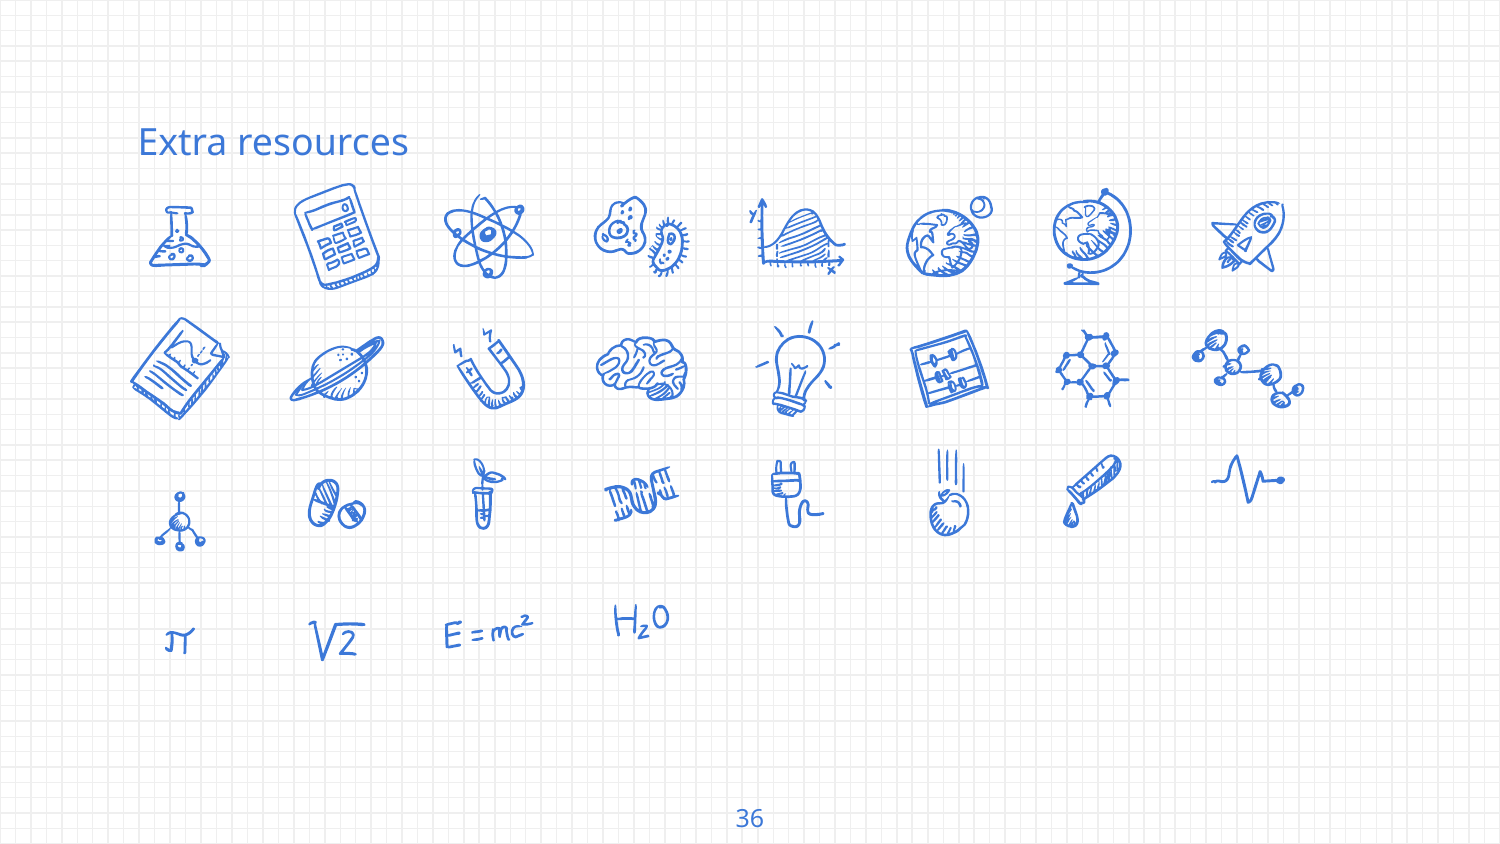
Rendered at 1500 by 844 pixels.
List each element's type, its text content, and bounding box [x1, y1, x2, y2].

text_box [1211, 454, 1285, 504]
text_box [828, 342, 841, 350]
text_box Extra resources [122, 36, 1130, 178]
text_box [308, 620, 366, 662]
text_box [757, 198, 846, 275]
text_box [1055, 329, 1130, 408]
text_box [1052, 187, 1132, 286]
text_box [471, 637, 484, 641]
text_box [154, 491, 206, 552]
text_box [148, 205, 211, 268]
text_box [510, 614, 534, 639]
text_box [637, 624, 650, 640]
text_box [749, 209, 757, 224]
text_box [954, 449, 958, 486]
text_box [593, 195, 648, 255]
text_box [1211, 201, 1285, 273]
text_box [337, 500, 367, 530]
text_box [482, 327, 493, 343]
text_box [1191, 329, 1305, 409]
text_box [289, 336, 385, 402]
text_box [444, 620, 462, 649]
text_box [604, 466, 680, 522]
text_box [1066, 454, 1122, 506]
text_box [471, 458, 507, 530]
text_box [824, 380, 833, 389]
text_box [905, 208, 980, 278]
text_box [807, 320, 814, 334]
text_box [444, 194, 535, 279]
text_box [595, 336, 688, 402]
text_box [771, 334, 826, 417]
text_box [937, 448, 941, 484]
text_box [452, 344, 463, 358]
text_box [614, 604, 637, 637]
text_box [909, 329, 990, 408]
slide_number ‹#› [705, 796, 795, 844]
text_box [293, 183, 381, 290]
text_box [165, 627, 195, 655]
text_box [456, 339, 526, 410]
text_box [652, 604, 670, 629]
text_box [130, 317, 230, 421]
text_box [929, 489, 970, 537]
text_box [1062, 502, 1079, 529]
text_box [755, 360, 770, 368]
text_box [774, 326, 784, 338]
text_box [647, 216, 690, 278]
text_box [770, 459, 825, 529]
text_box [969, 195, 993, 219]
text_box [491, 625, 511, 642]
text_box [471, 629, 483, 634]
text_box [307, 478, 340, 528]
